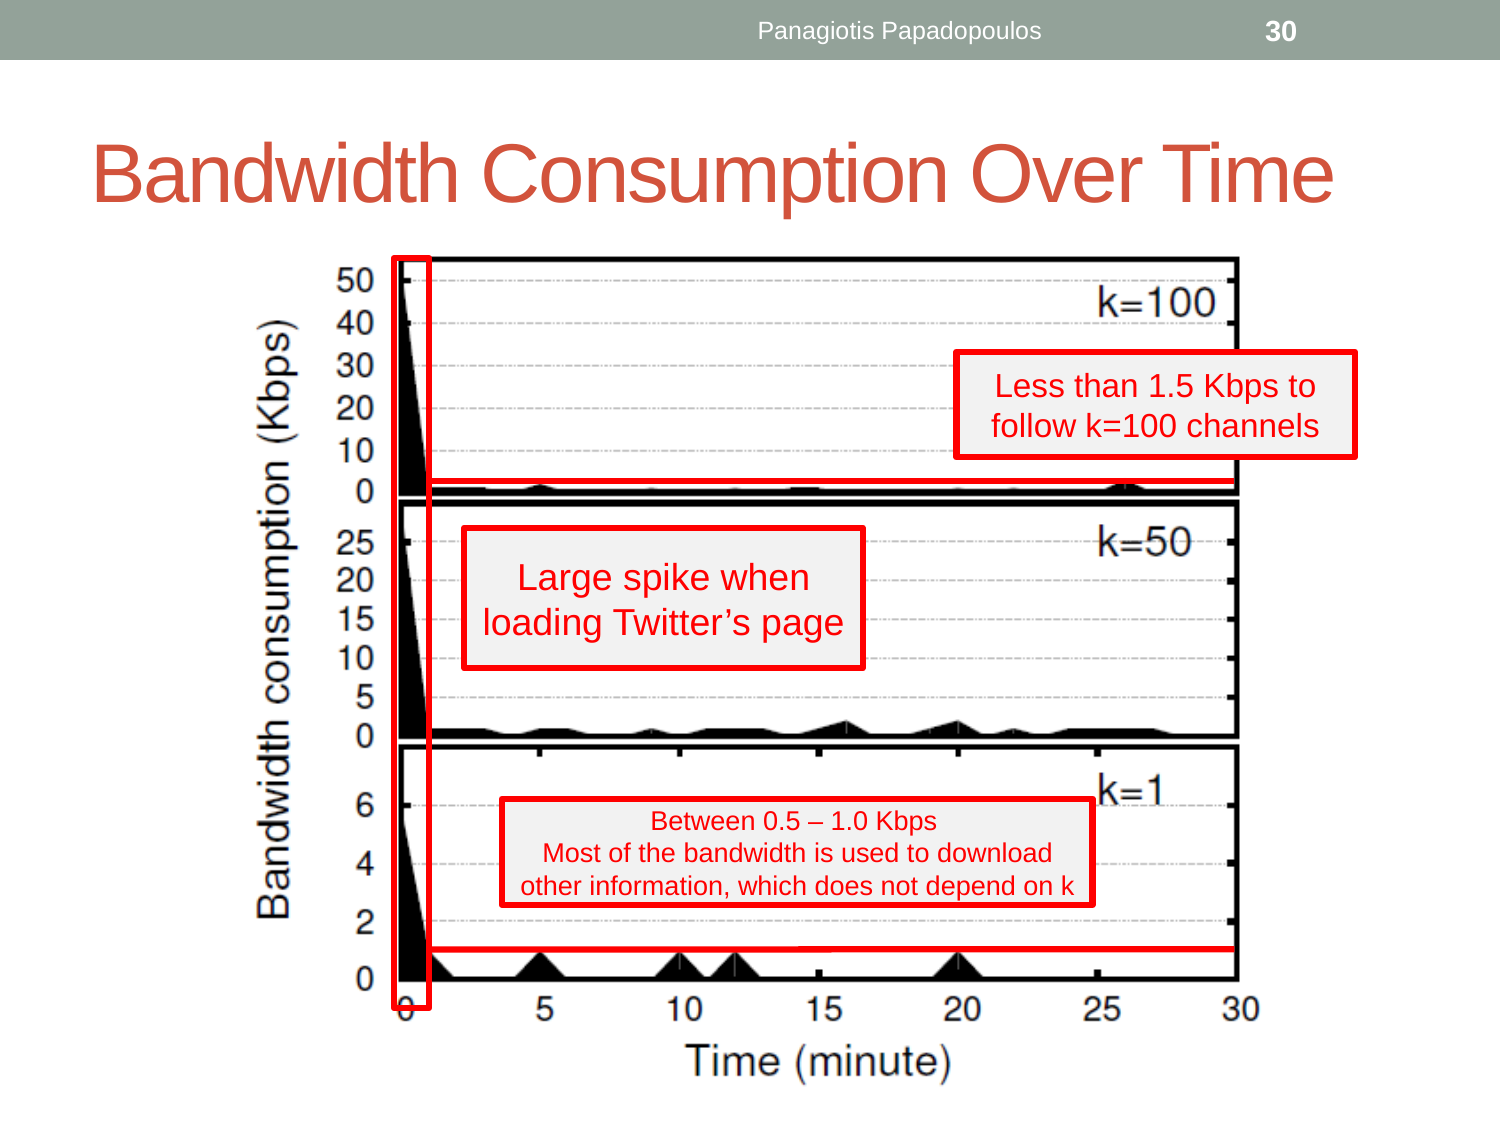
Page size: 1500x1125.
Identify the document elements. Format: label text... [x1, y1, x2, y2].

title Bandwidth Consumption Over Time [75, 87, 1425, 250]
slide_number 30 [1250, 3, 1425, 57]
footer Panagiotis Papadopoulos [562, 3, 1238, 57]
picture [218, 234, 1270, 1095]
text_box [393, 257, 863, 1009]
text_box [871, 351, 1356, 482]
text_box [871, 798, 1235, 950]
